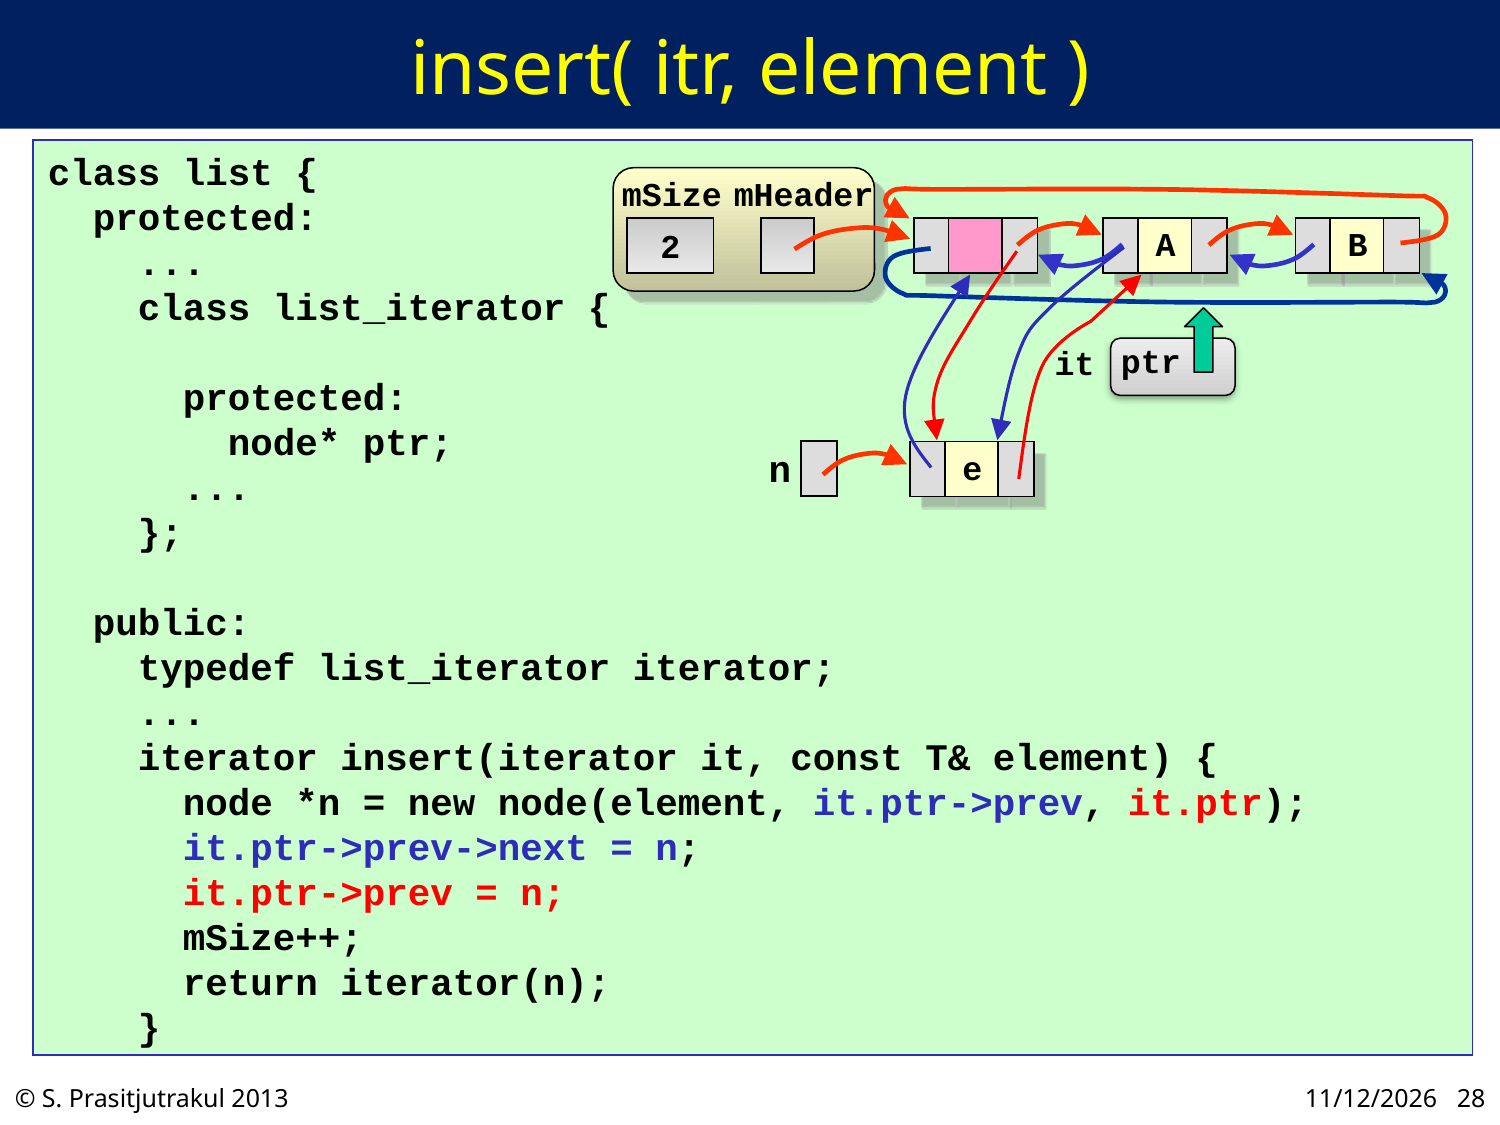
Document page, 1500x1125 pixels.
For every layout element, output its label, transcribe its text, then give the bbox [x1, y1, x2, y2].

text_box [605, 165, 1448, 305]
text_box class list { protected: ... class list_iterator { protected: node* ptr; ... }; public: typedef list_iterator iterator; ... iterator insert(iterator it, const T& element) { node *n = new node(element, it.ptr->prev, it.ptr); it.ptr->prev->next = n; it.ptr->prev = n; mSize++; return iterator(n); } [33, 140, 1473, 1055]
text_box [1147, 307, 1236, 396]
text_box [753, 274, 1142, 499]
title insert( itr, element ) [112, 1, 1388, 128]
